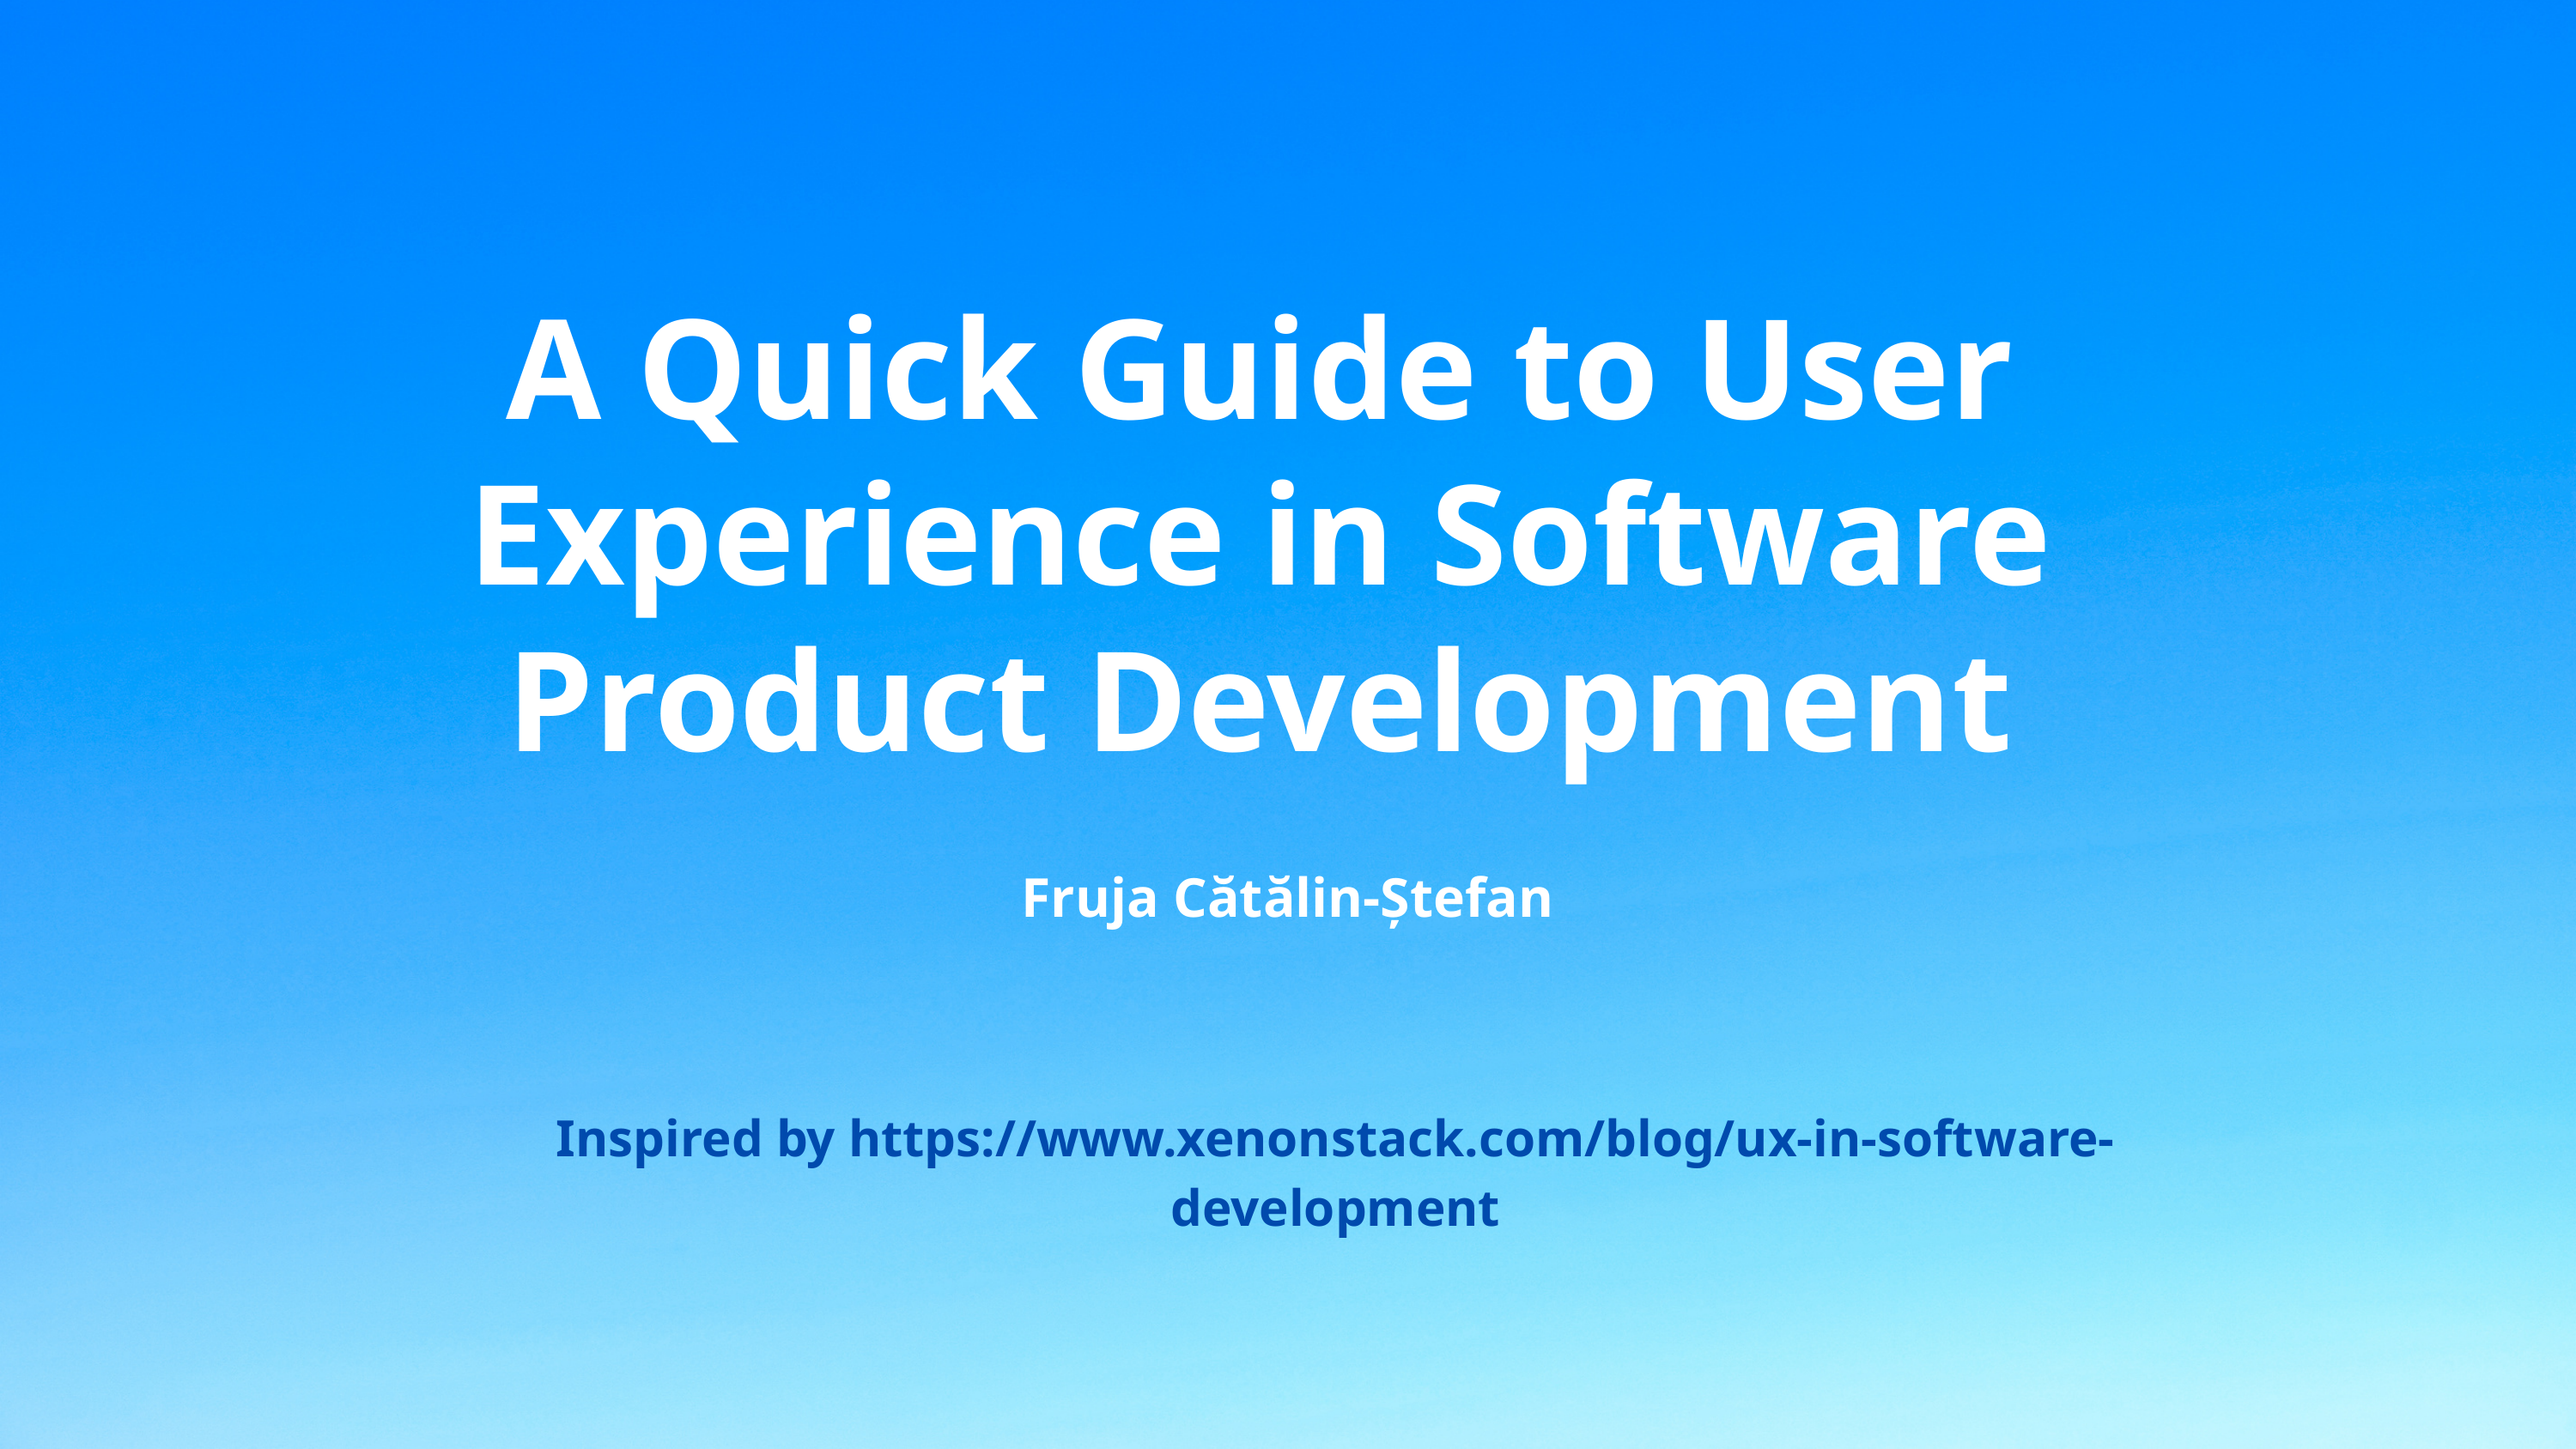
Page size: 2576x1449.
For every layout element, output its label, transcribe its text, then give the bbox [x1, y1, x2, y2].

text_box [0, 0, 2576, 1449]
text_box Fruja Cătălin-Ștefan [410, 852, 2166, 929]
text_box Inspired by https://www.xenonstack.com/blog/ux-in-software-development [413, 1096, 2257, 1237]
text_box A Quick Guide to User Experience in Software Product Development [410, 280, 2109, 838]
